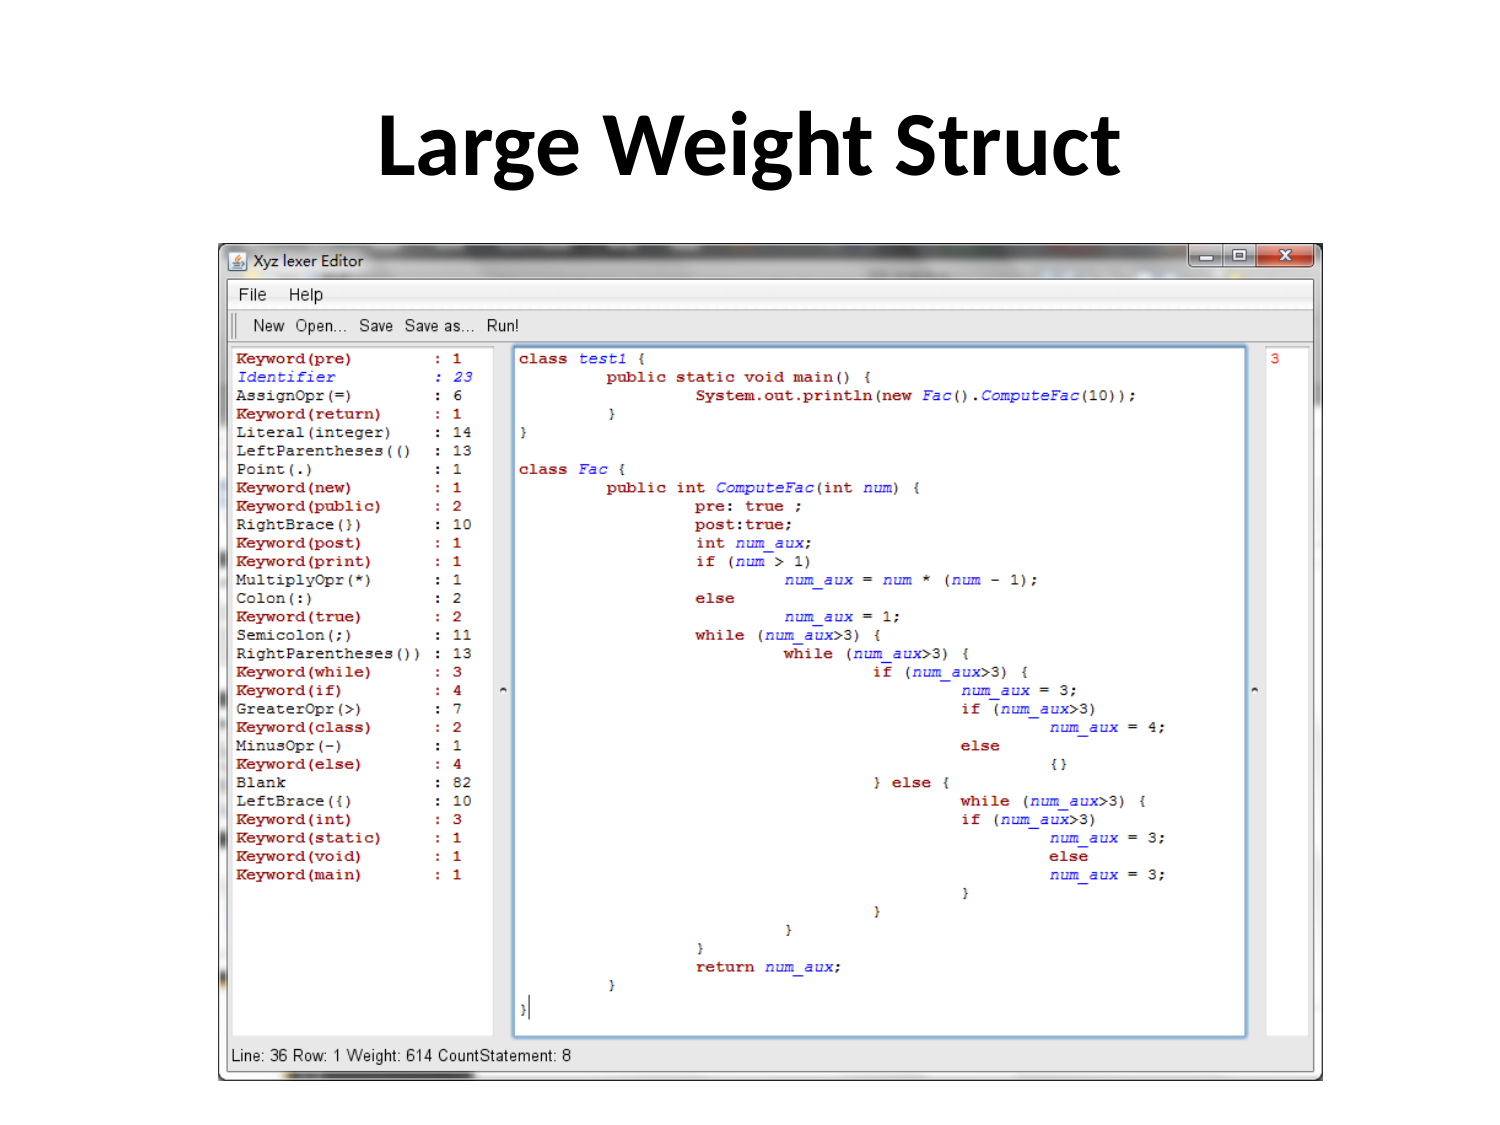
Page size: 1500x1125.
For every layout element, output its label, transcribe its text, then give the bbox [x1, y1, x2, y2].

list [218, 243, 1323, 1081]
title Large Weight Struct [75, 45, 1425, 233]
